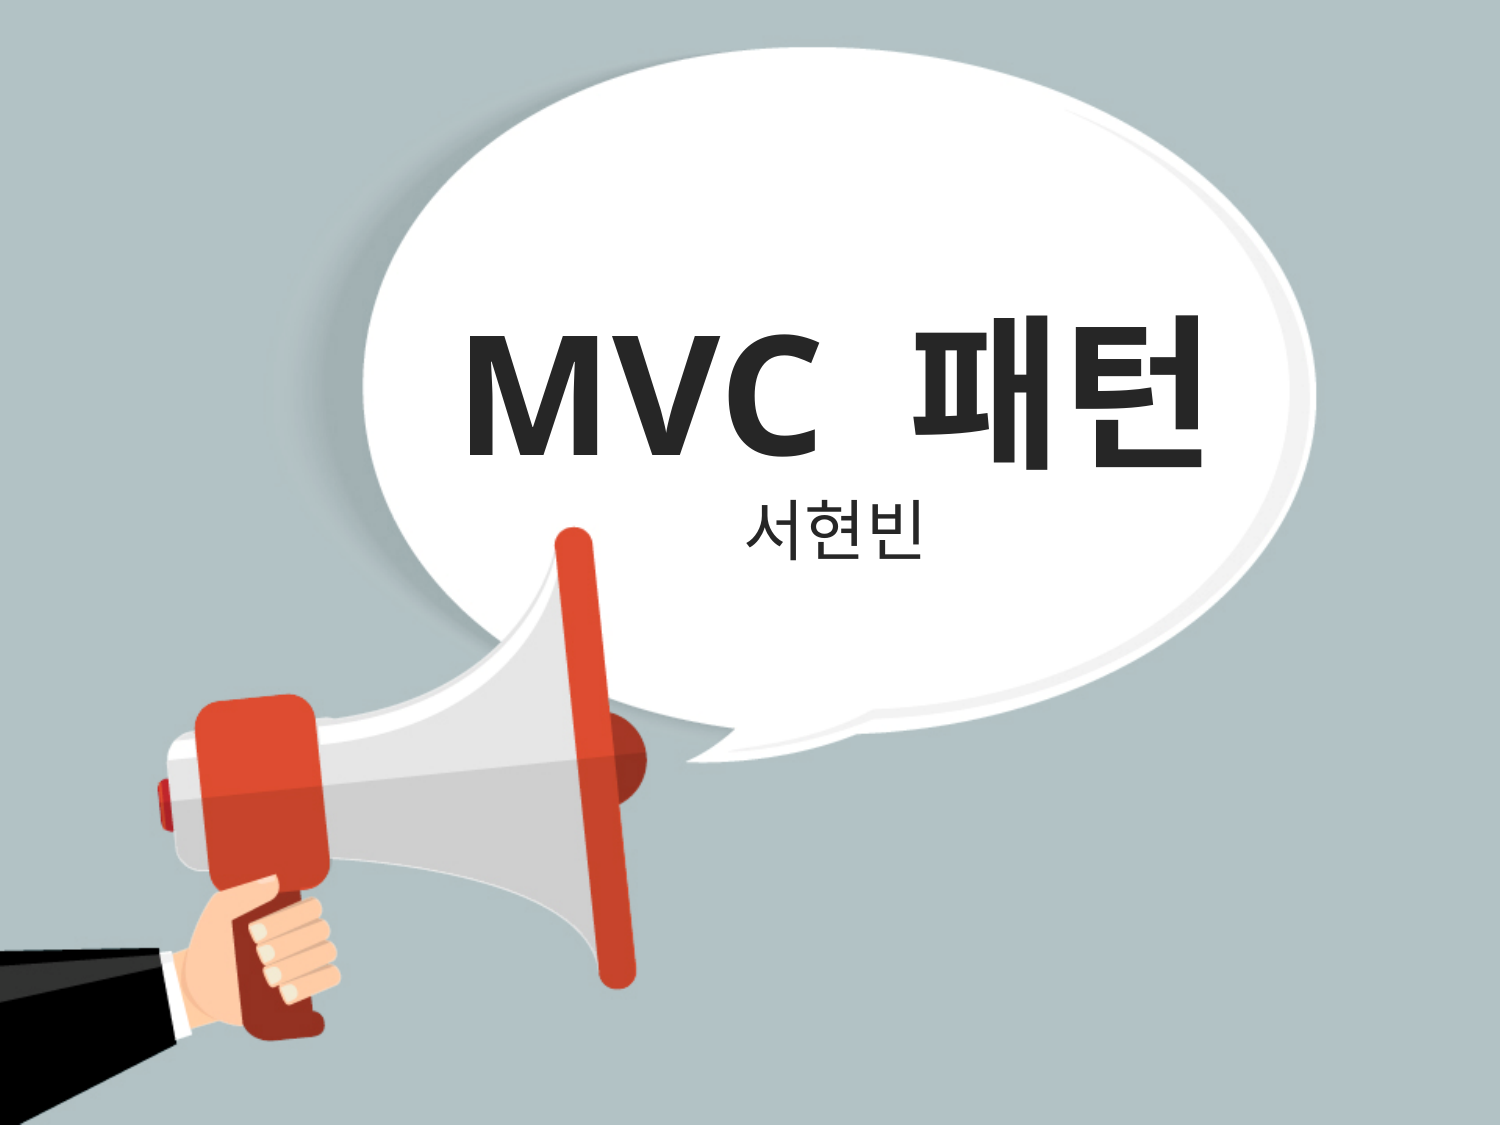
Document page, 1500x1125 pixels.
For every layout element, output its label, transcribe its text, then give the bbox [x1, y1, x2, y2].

text_box MVC 패턴 서현빈 [440, 281, 1231, 576]
picture [0, 0, 1500, 1125]
